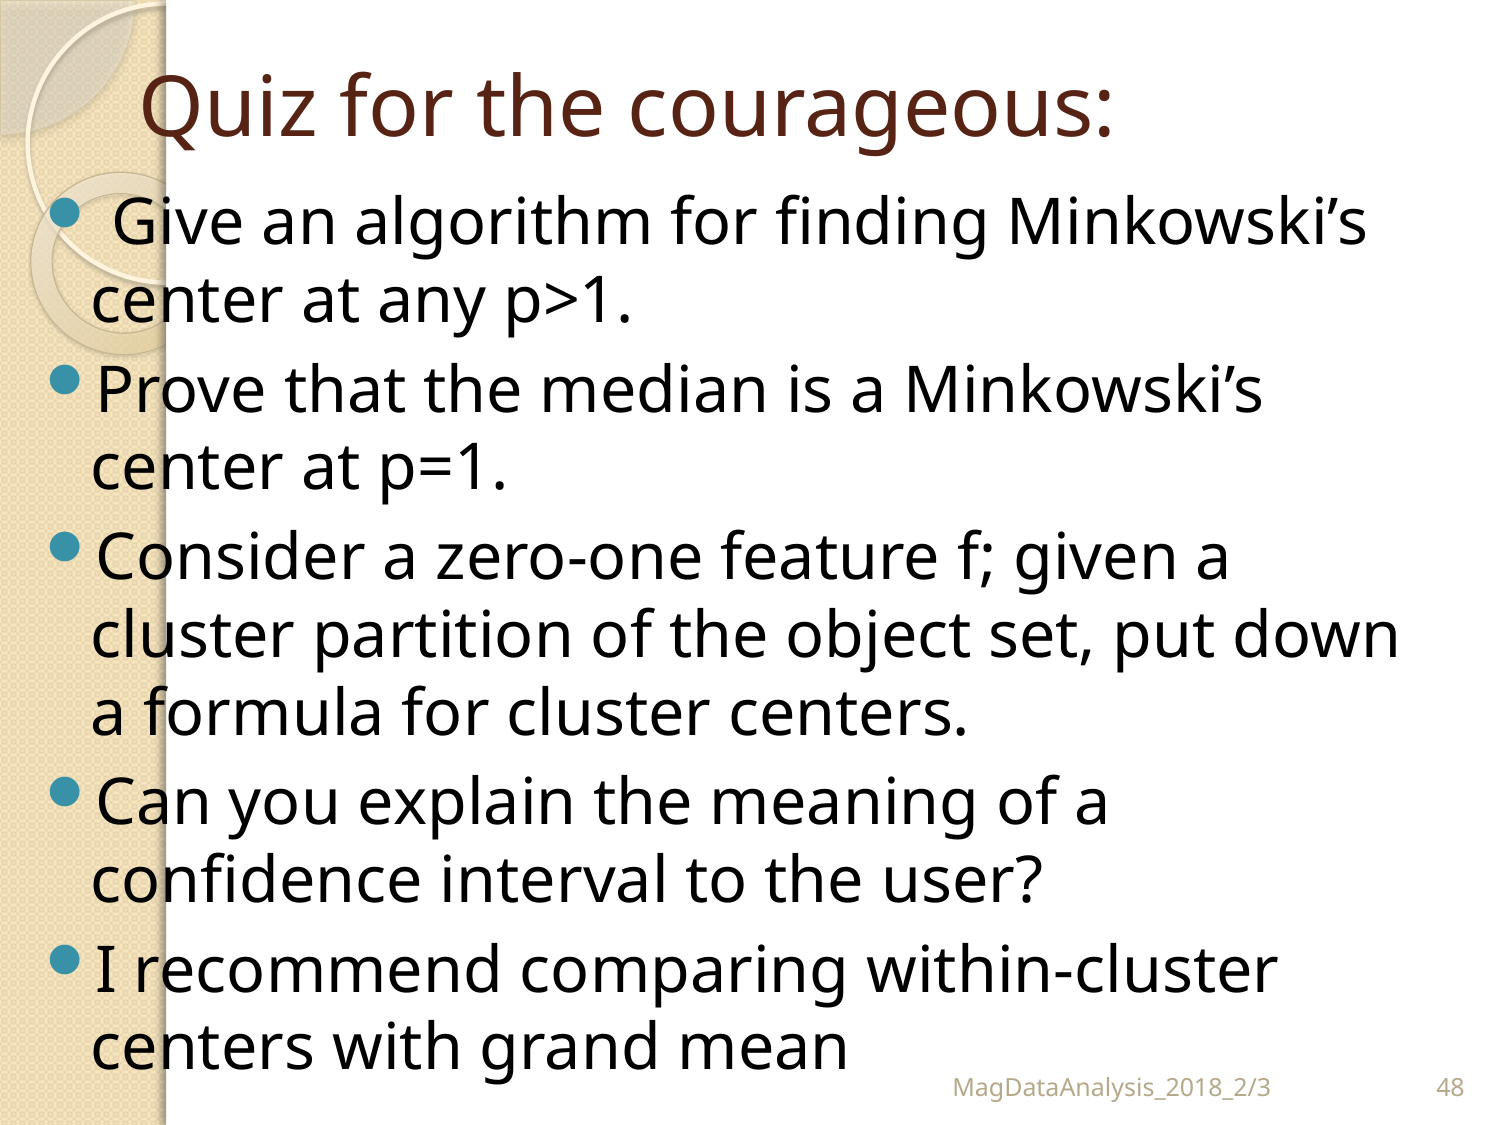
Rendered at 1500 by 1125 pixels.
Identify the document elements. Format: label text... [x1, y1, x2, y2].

title Quiz for the courageous: [123, 45, 1466, 161]
footer MagDataAnalysis_2018_2/3 [937, 1034, 1413, 1113]
slide_number 48 [1413, 1034, 1488, 1113]
list Give an algorithm for finding Minkowski’s center at any p>1. Prove that the median is a Minkowski’s center at p=1. Consider a zero-one feature f; given a cluster partition of the object set, put down a formula for cluster centers. Can you explain the meaning of a confidence interval to the user? I recommend comparing within-cluster centers with grand mean [17, 172, 1466, 1094]
